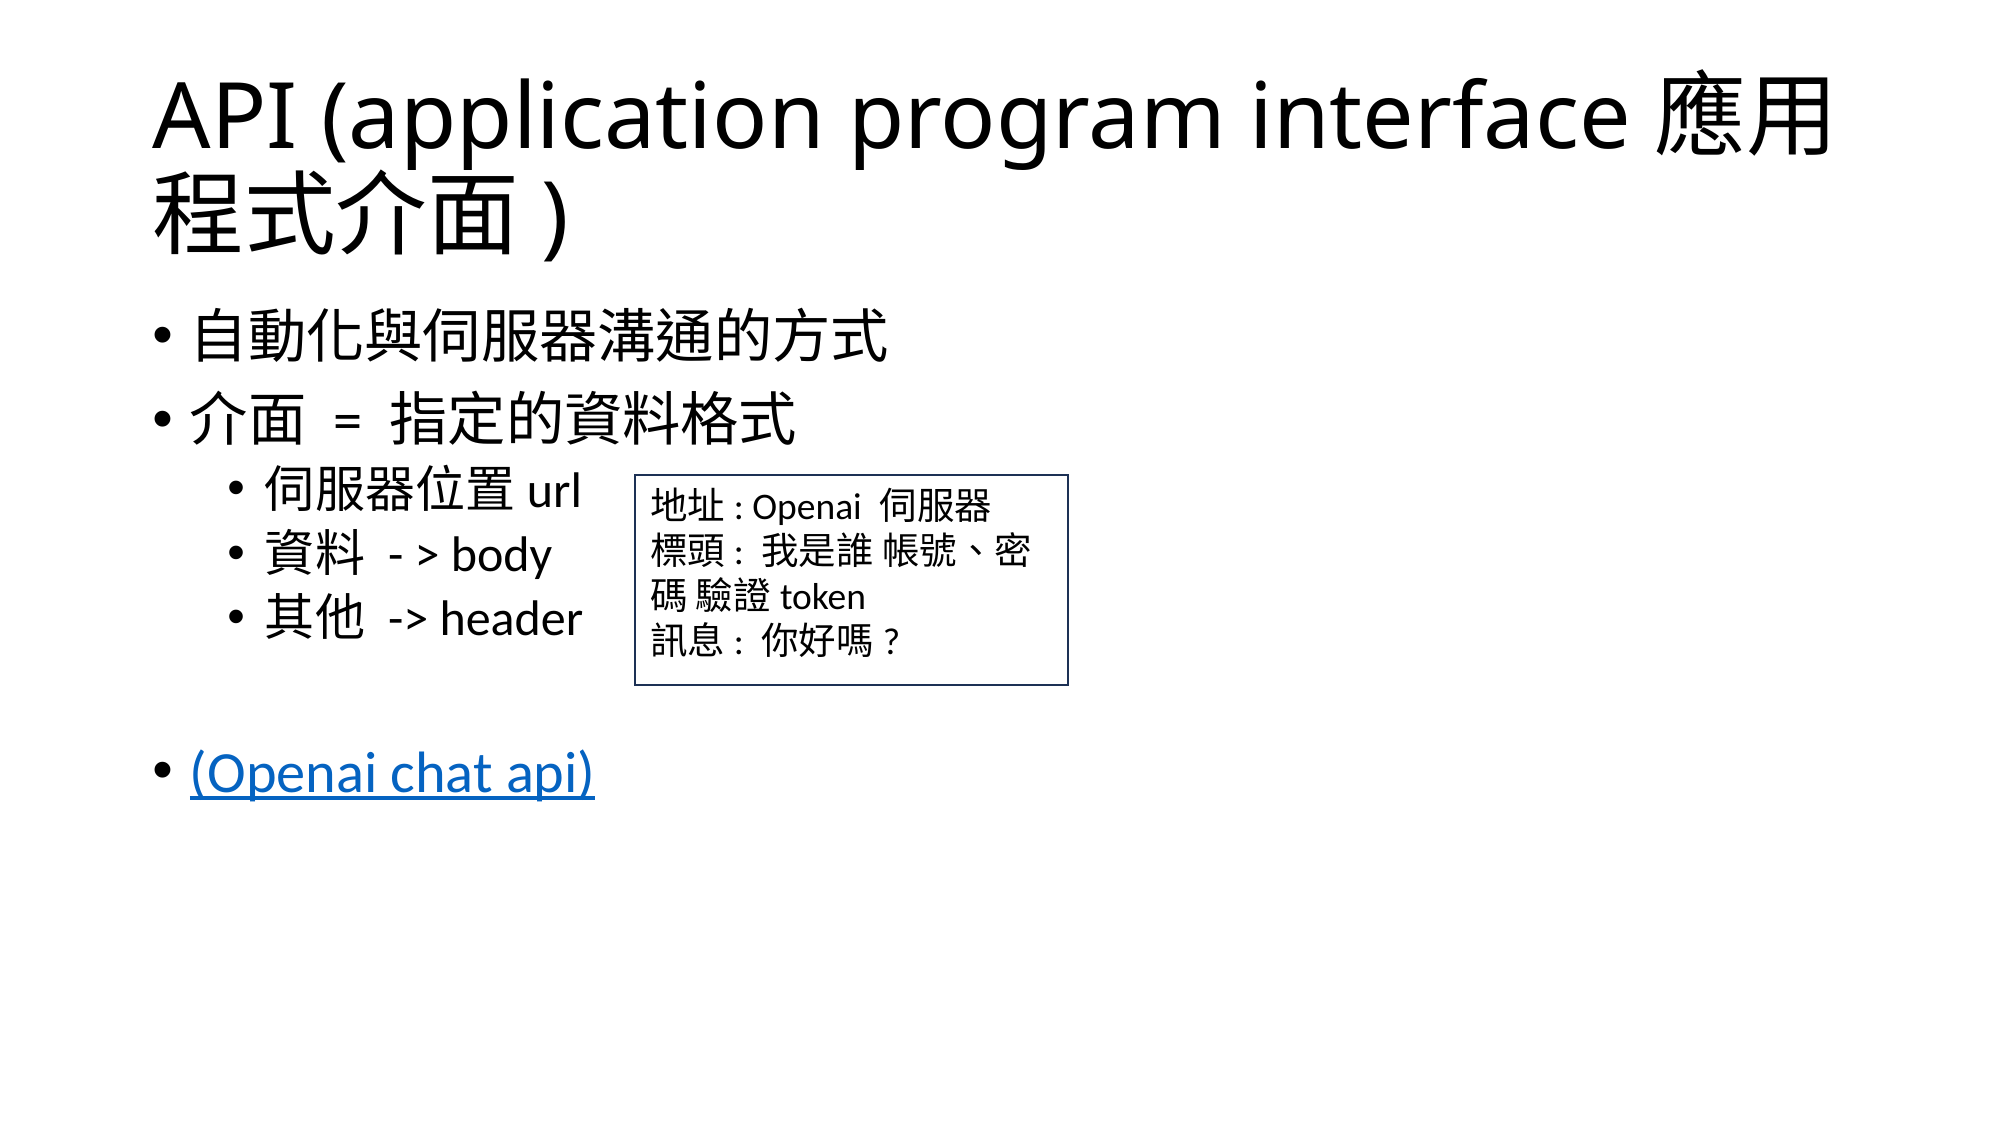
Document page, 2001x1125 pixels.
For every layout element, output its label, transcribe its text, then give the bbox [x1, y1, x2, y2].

title API (application program interface應用程式介面) [137, 59, 1863, 278]
list 自動化與伺服器溝通的方式 介面 = 指定的資料格式 伺服器位置url 資料 - > body 其他 -> header (Openai chat api) [137, 299, 1863, 1014]
text_box 地址: Openai 伺服器 標頭: 我是誰 帳號、密碼 驗證token 訊息: 你好嗎? [634, 474, 1069, 686]
